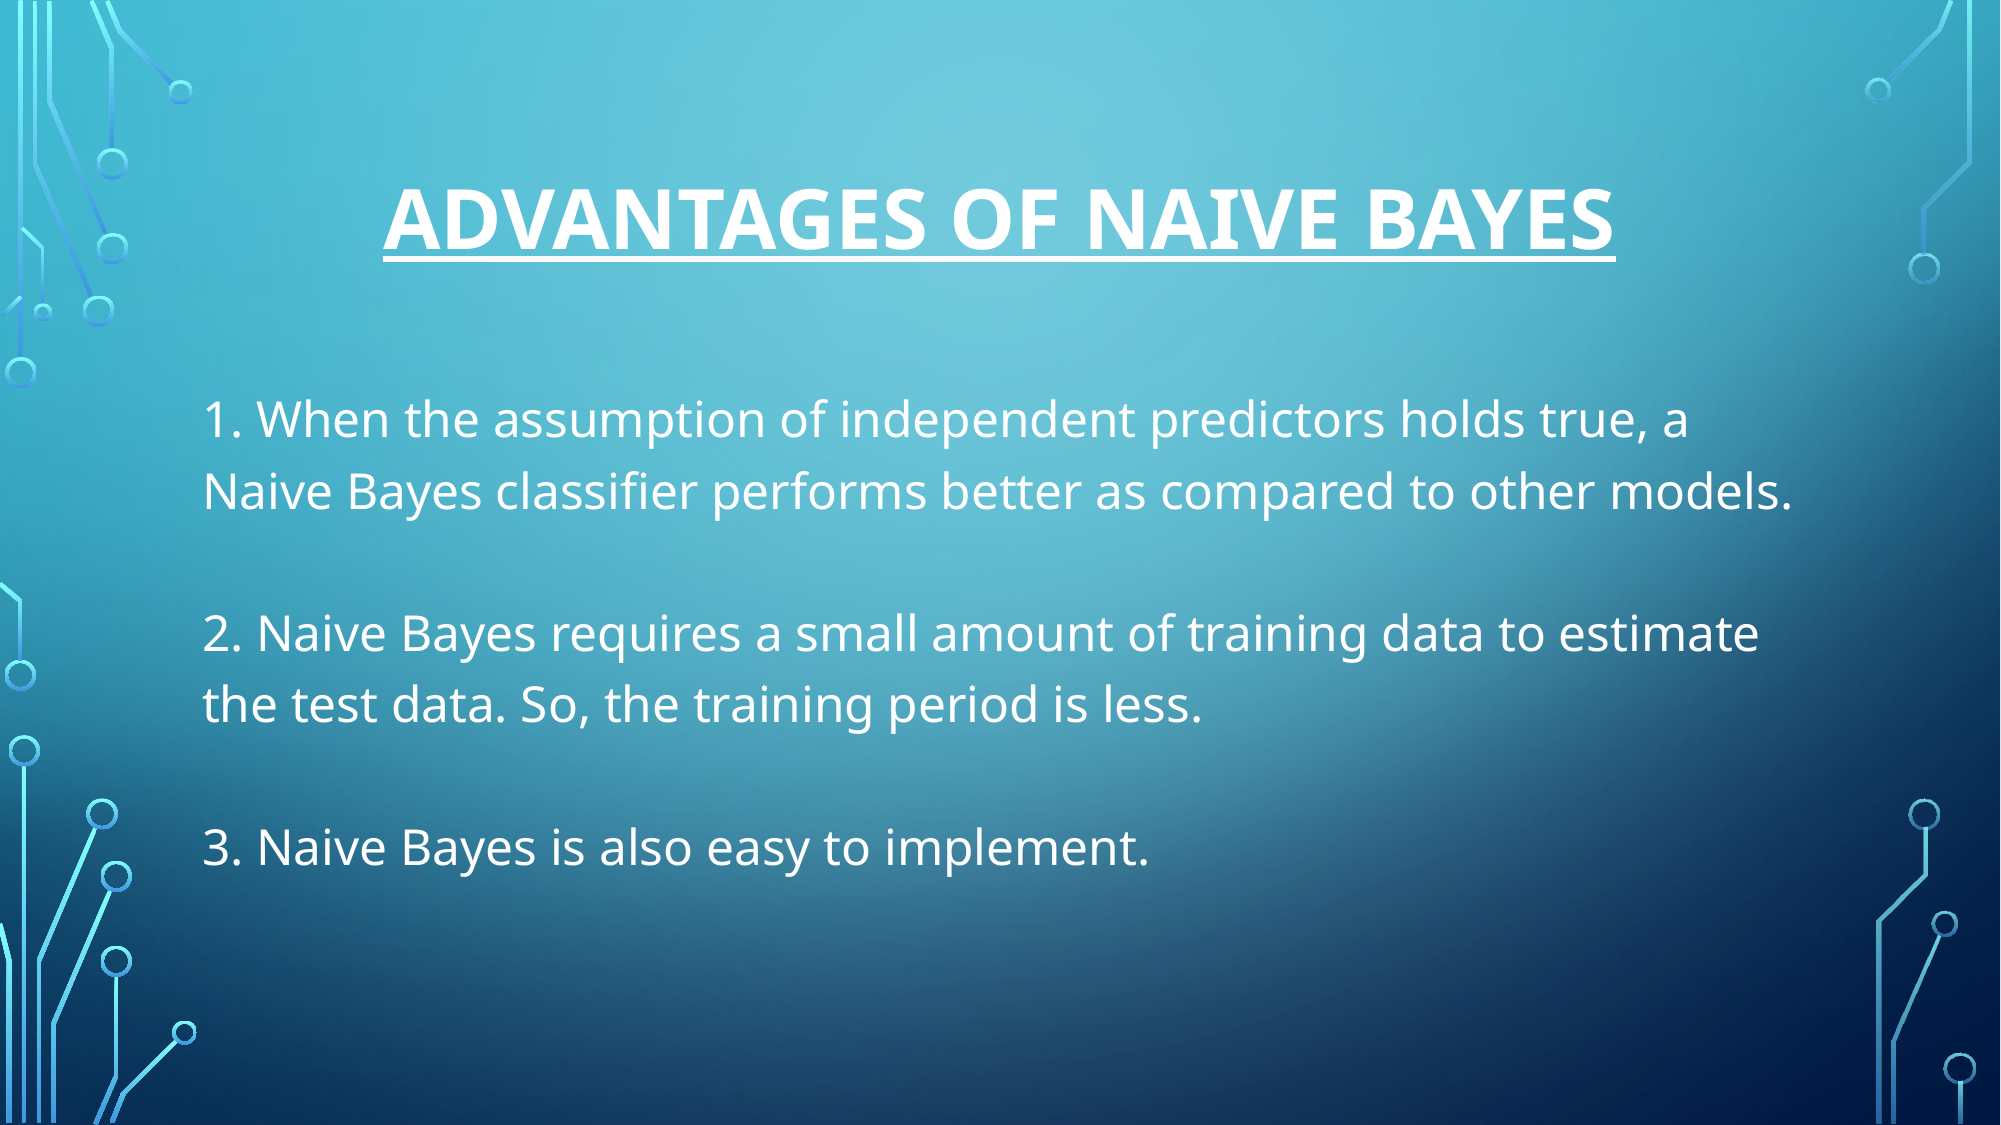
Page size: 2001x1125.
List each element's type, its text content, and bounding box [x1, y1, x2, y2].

title Advantages of Naive Bayes [187, 101, 1813, 344]
list 1. When the assumption of independent predictors holds true, a Naive Bayes classifier performs better as compared to other models. 2. Naive Bayes requires a small amount of training data to estimate the test data. So, the training period is less. 3. Naive Bayes is also easy to implement. [187, 369, 1813, 950]
